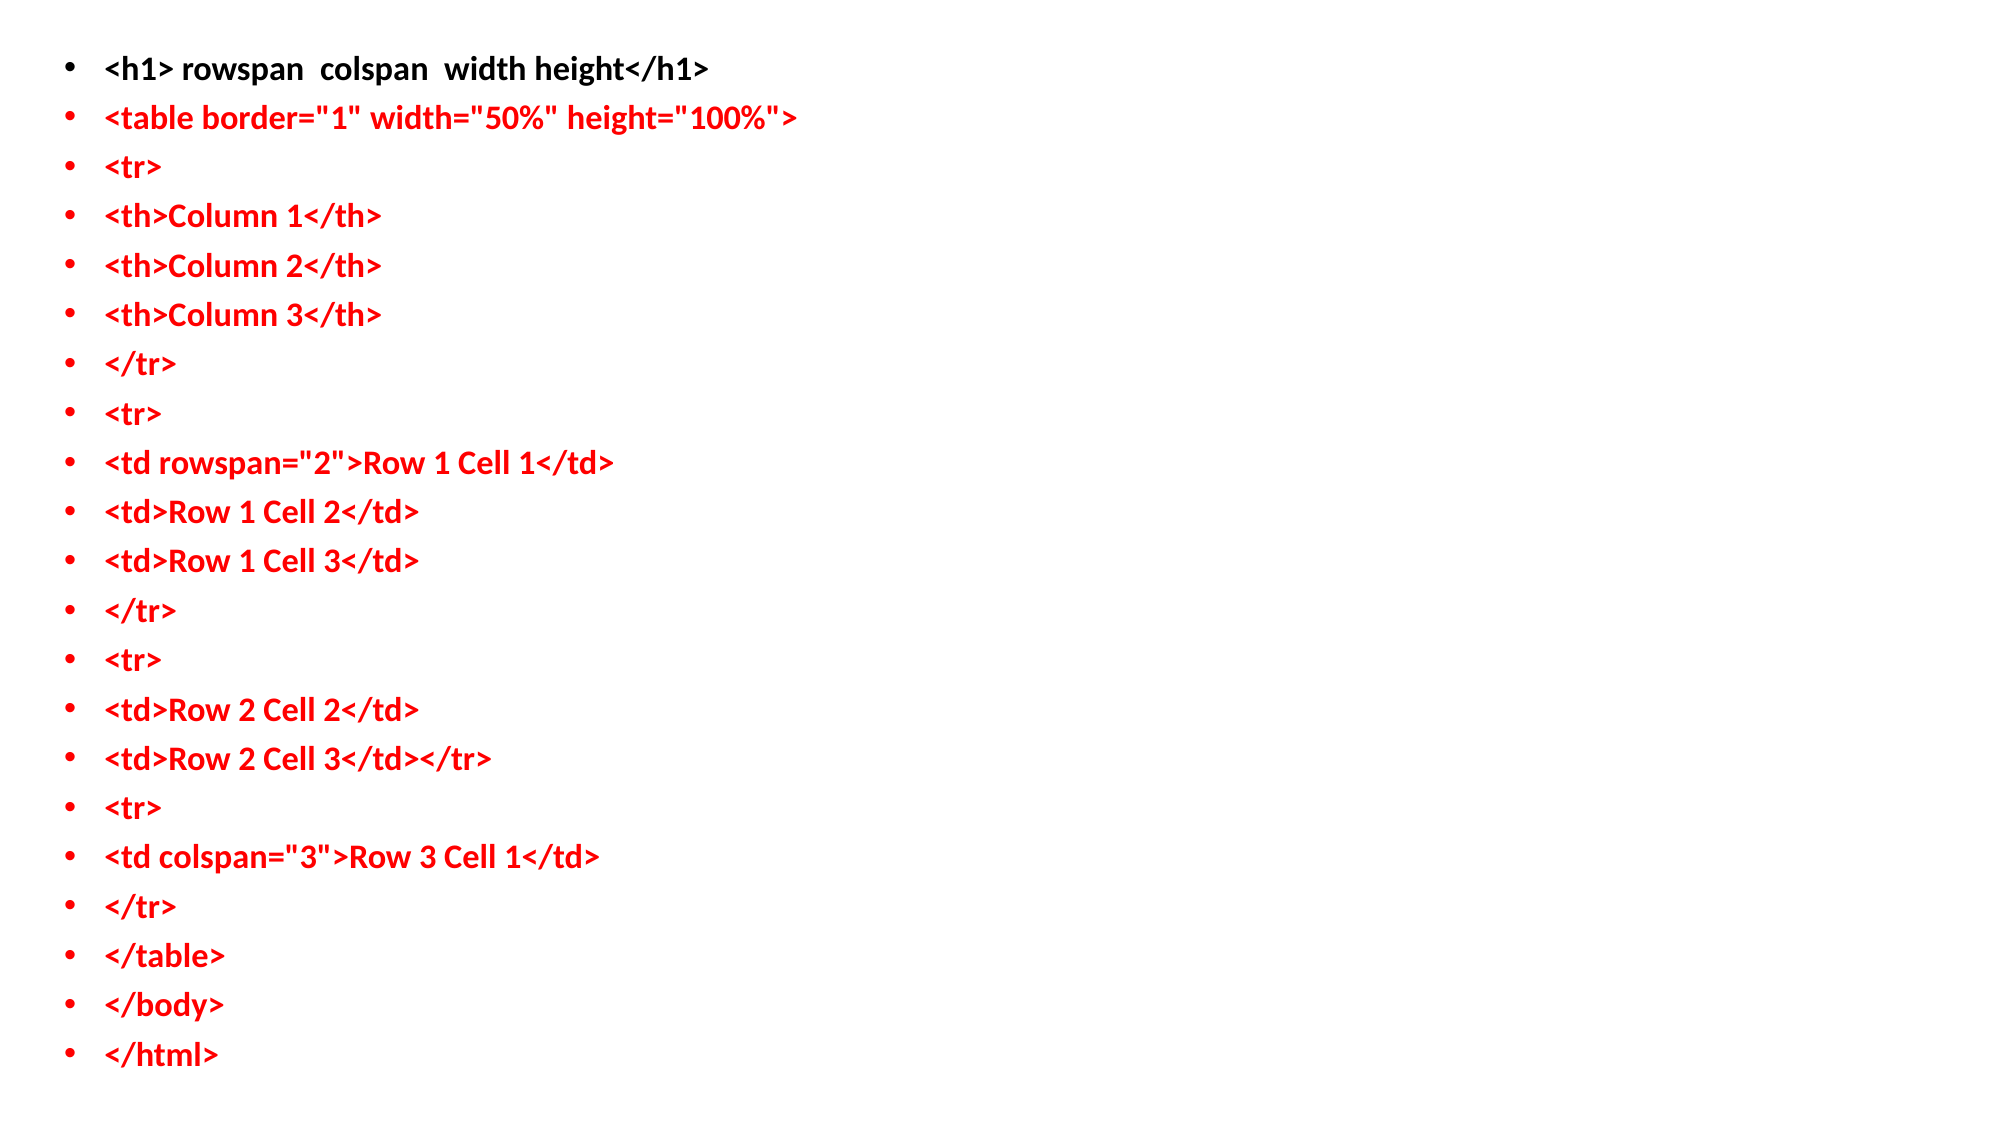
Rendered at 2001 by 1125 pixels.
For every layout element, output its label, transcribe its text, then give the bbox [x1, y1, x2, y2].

list <h1> rowspan colspan width height</h1> <table border="1" width="50%" height="100%"> <tr> <th>Column 1</th> <th>Column 2</th> <th>Column 3</th> </tr> <tr> <td rowspan="2">Row 1 Cell 1</td> <td>Row 1 Cell 2</td> <td>Row 1 Cell 3</td> </tr> <tr> <td>Row 2 Cell 2</td> <td>Row 2 Cell 3</td></tr> <tr> <td colspan="3">Row 3 Cell 1</td> </tr> </table> </body> </html> [49, 42, 1975, 1092]
